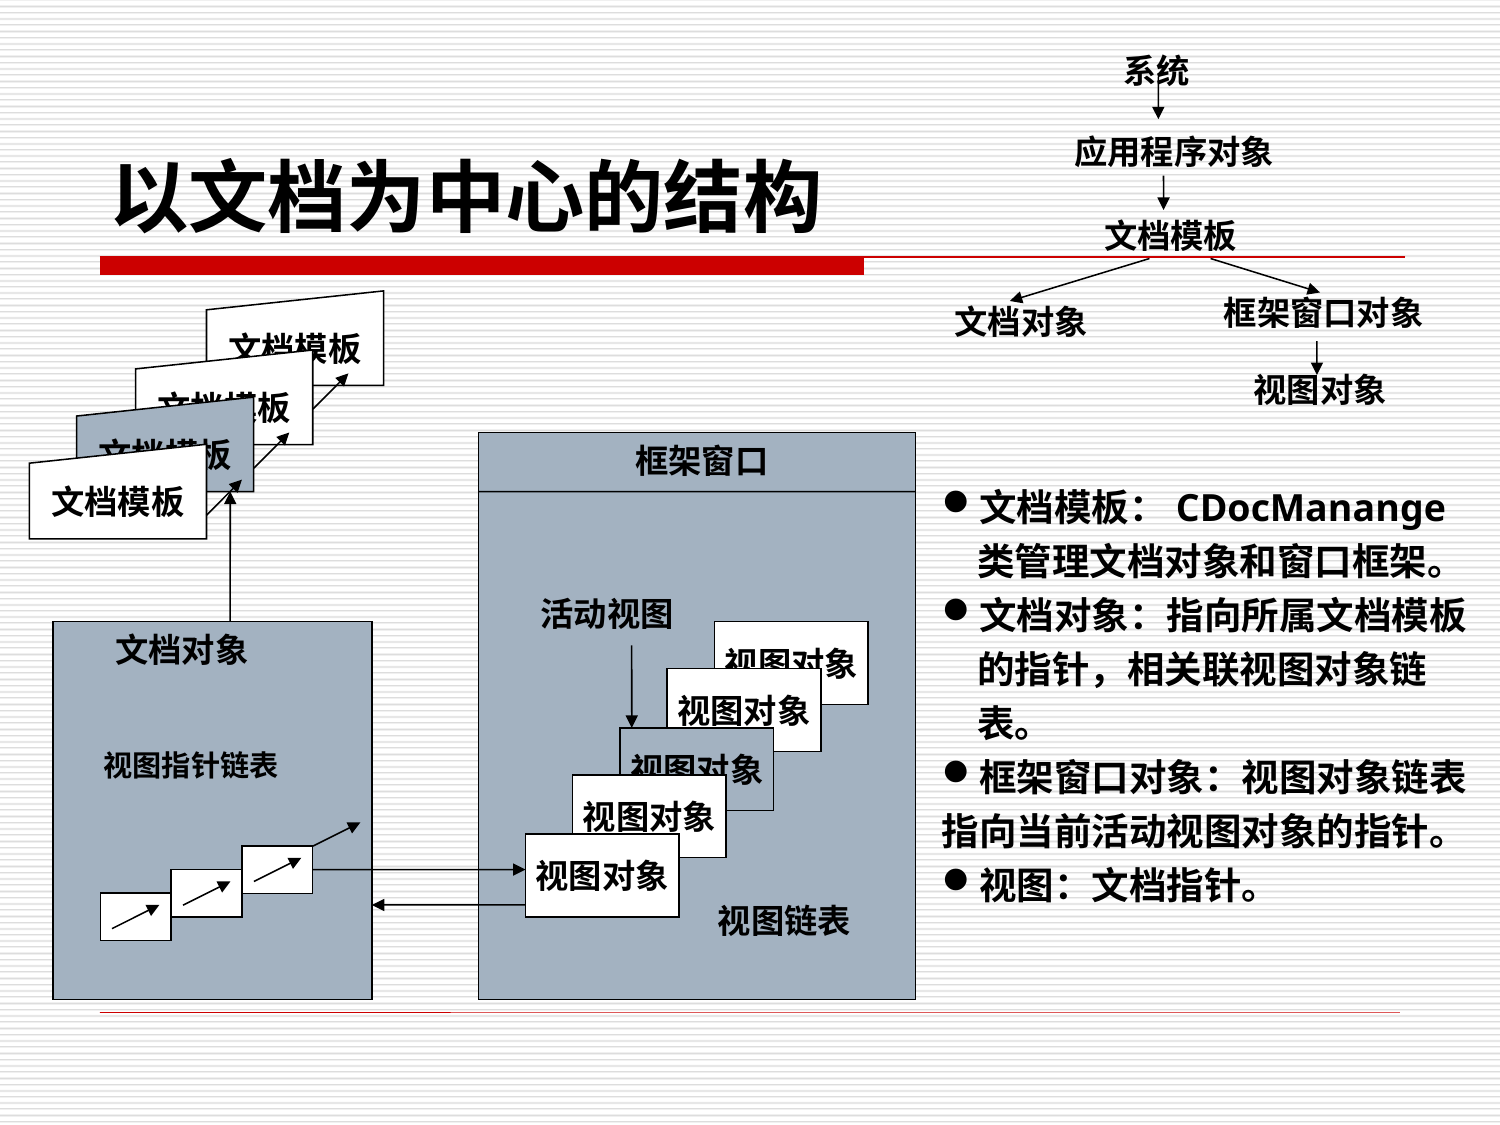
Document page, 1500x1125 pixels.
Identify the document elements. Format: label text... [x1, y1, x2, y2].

text_box [1310, 341, 1324, 376]
text_box 文档对象 [939, 293, 1103, 349]
text_box [1210, 258, 1321, 295]
text_box 框架窗口对象 [1209, 284, 1439, 340]
text_box 系统 [1108, 42, 1206, 98]
text_box [1152, 76, 1165, 120]
text_box [1009, 258, 1150, 304]
text_box [1157, 175, 1170, 210]
text_box 文档模板：CDocManange类管理文档对象和窗口框架。 文档对象：指向所属文档模板的指针，相关联视图对象链表。 框架窗口对象：视图对象链表 指向当前活动视图对象的指针。 视图：文档指针。 [927, 467, 1500, 915]
text_box 应用程序对象 [1059, 123, 1289, 179]
picture [0, 0, 1500, 1125]
title 以文档为中心的结构 [94, 50, 1407, 250]
text_box 文档模板 [1089, 208, 1253, 263]
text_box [29, 290, 916, 1000]
text_box 视图对象 [1238, 361, 1402, 417]
